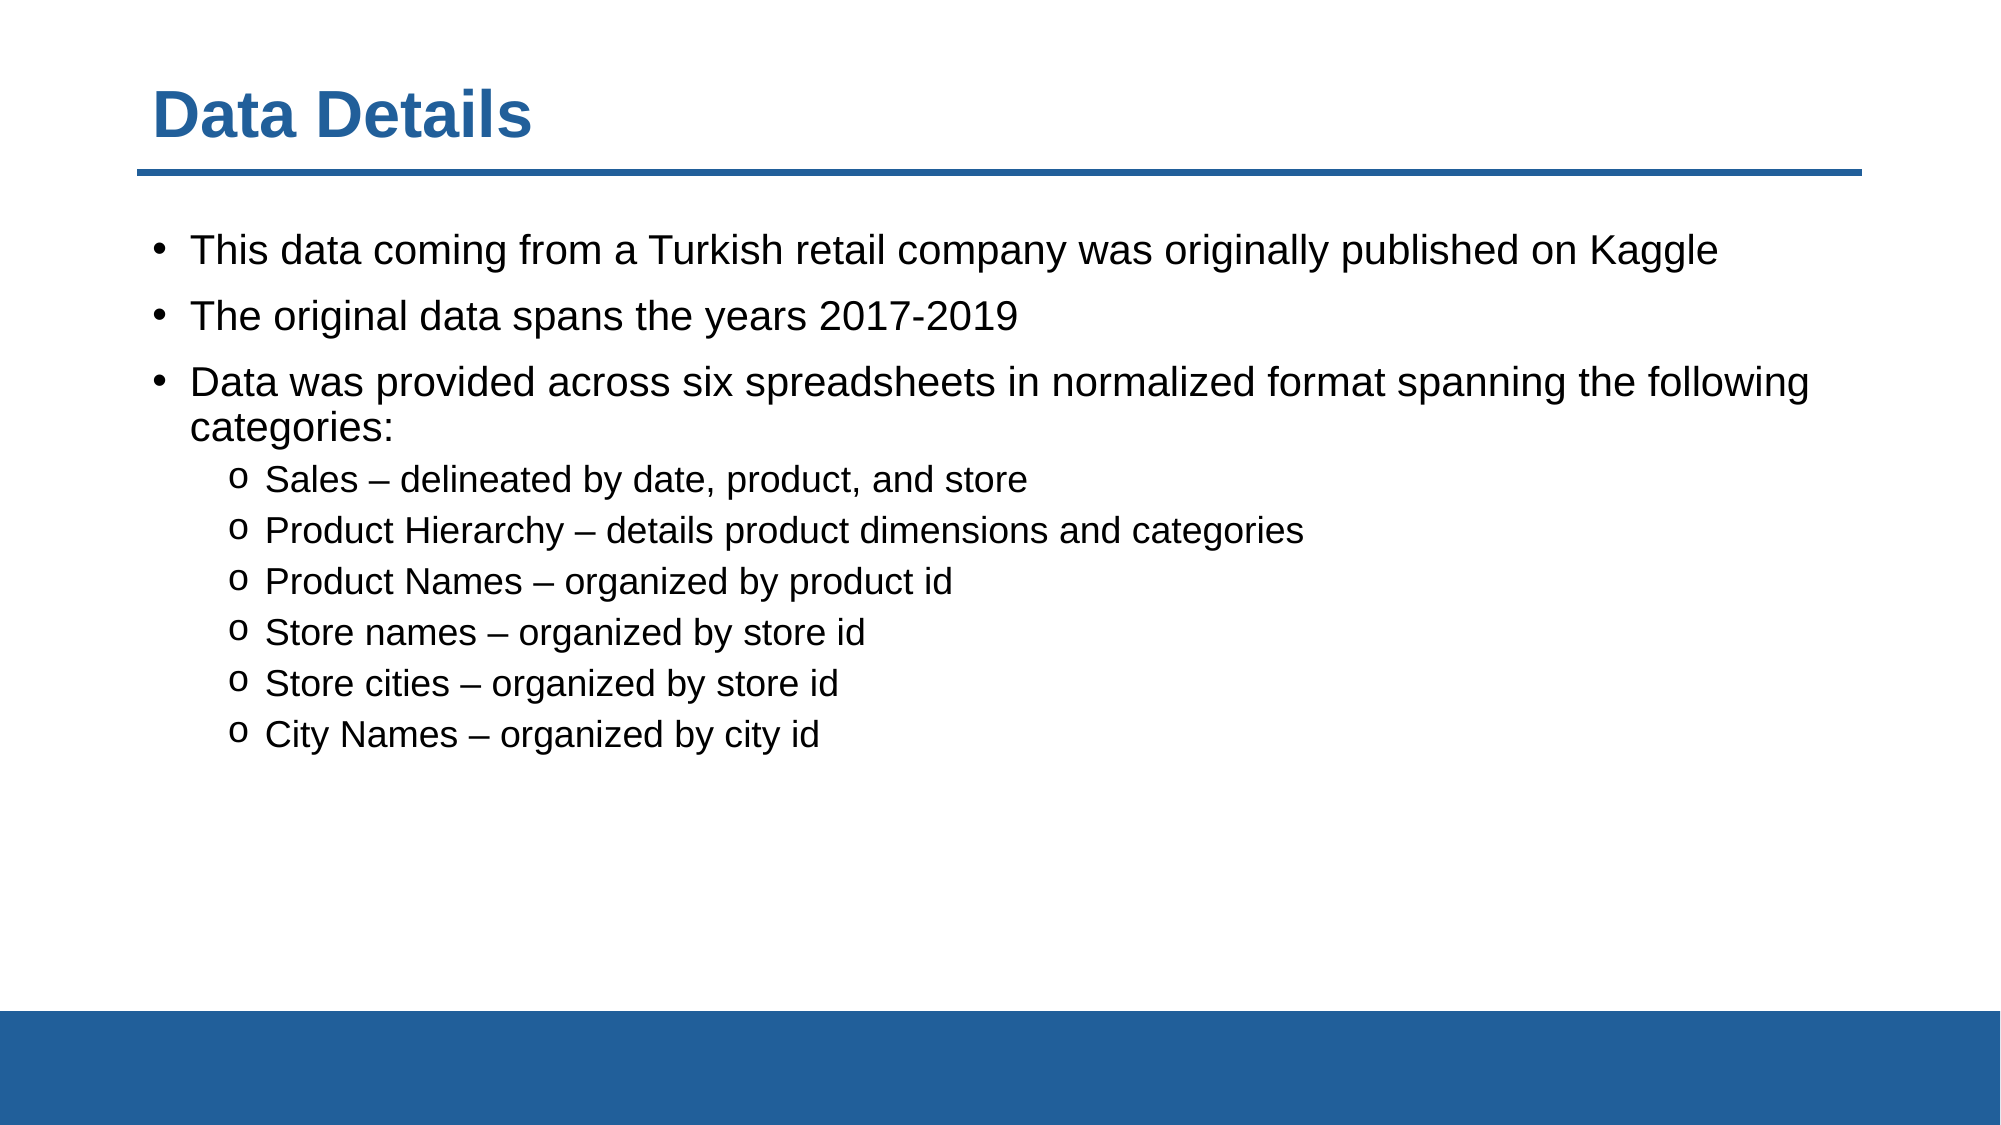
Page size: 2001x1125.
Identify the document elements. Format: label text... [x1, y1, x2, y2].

list This data coming from a Turkish retail company was originally published on Kaggle The original data spans the years 2017-2019 Data was provided across six spreadsheets in normalized format spanning the following categories: Sales – delineated by date, product, and store Product Hierarchy – details product dimensions and categories Product Names – organized by product id Store names – organized by store id Store cities – organized by store id City Names – organized by city id [137, 220, 1863, 1014]
title Data Details [137, 59, 1863, 173]
